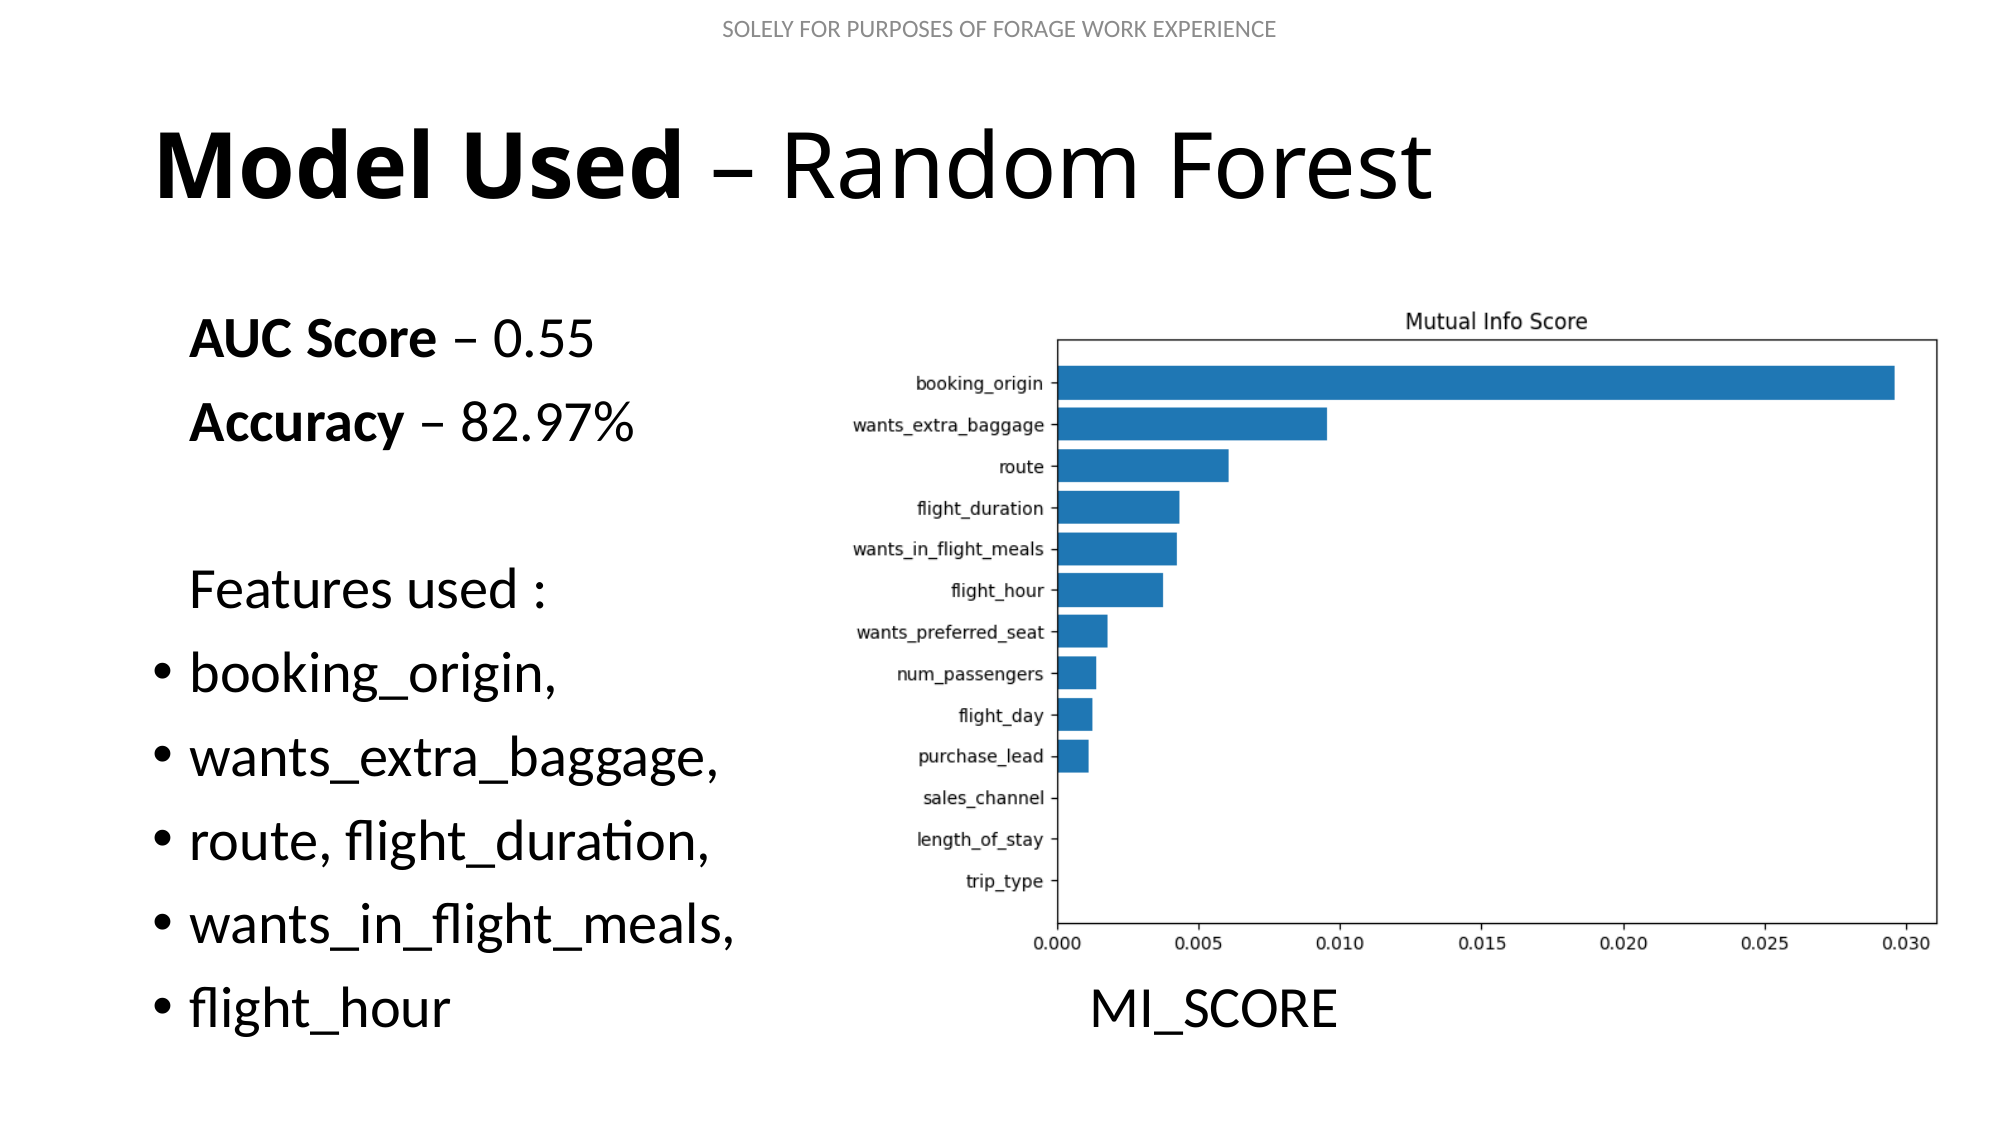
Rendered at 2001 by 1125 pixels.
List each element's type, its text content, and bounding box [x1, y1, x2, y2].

title Model Used – Random Forest [137, 59, 1863, 278]
picture [839, 299, 1950, 966]
list AUC Score – 0.55 Accuracy – 82.97% Features used : booking_origin, wants_extra_baggage, route, flight_duration, wants_in_flight_meals, flight_hour MI_SCORE [137, 299, 1863, 1014]
